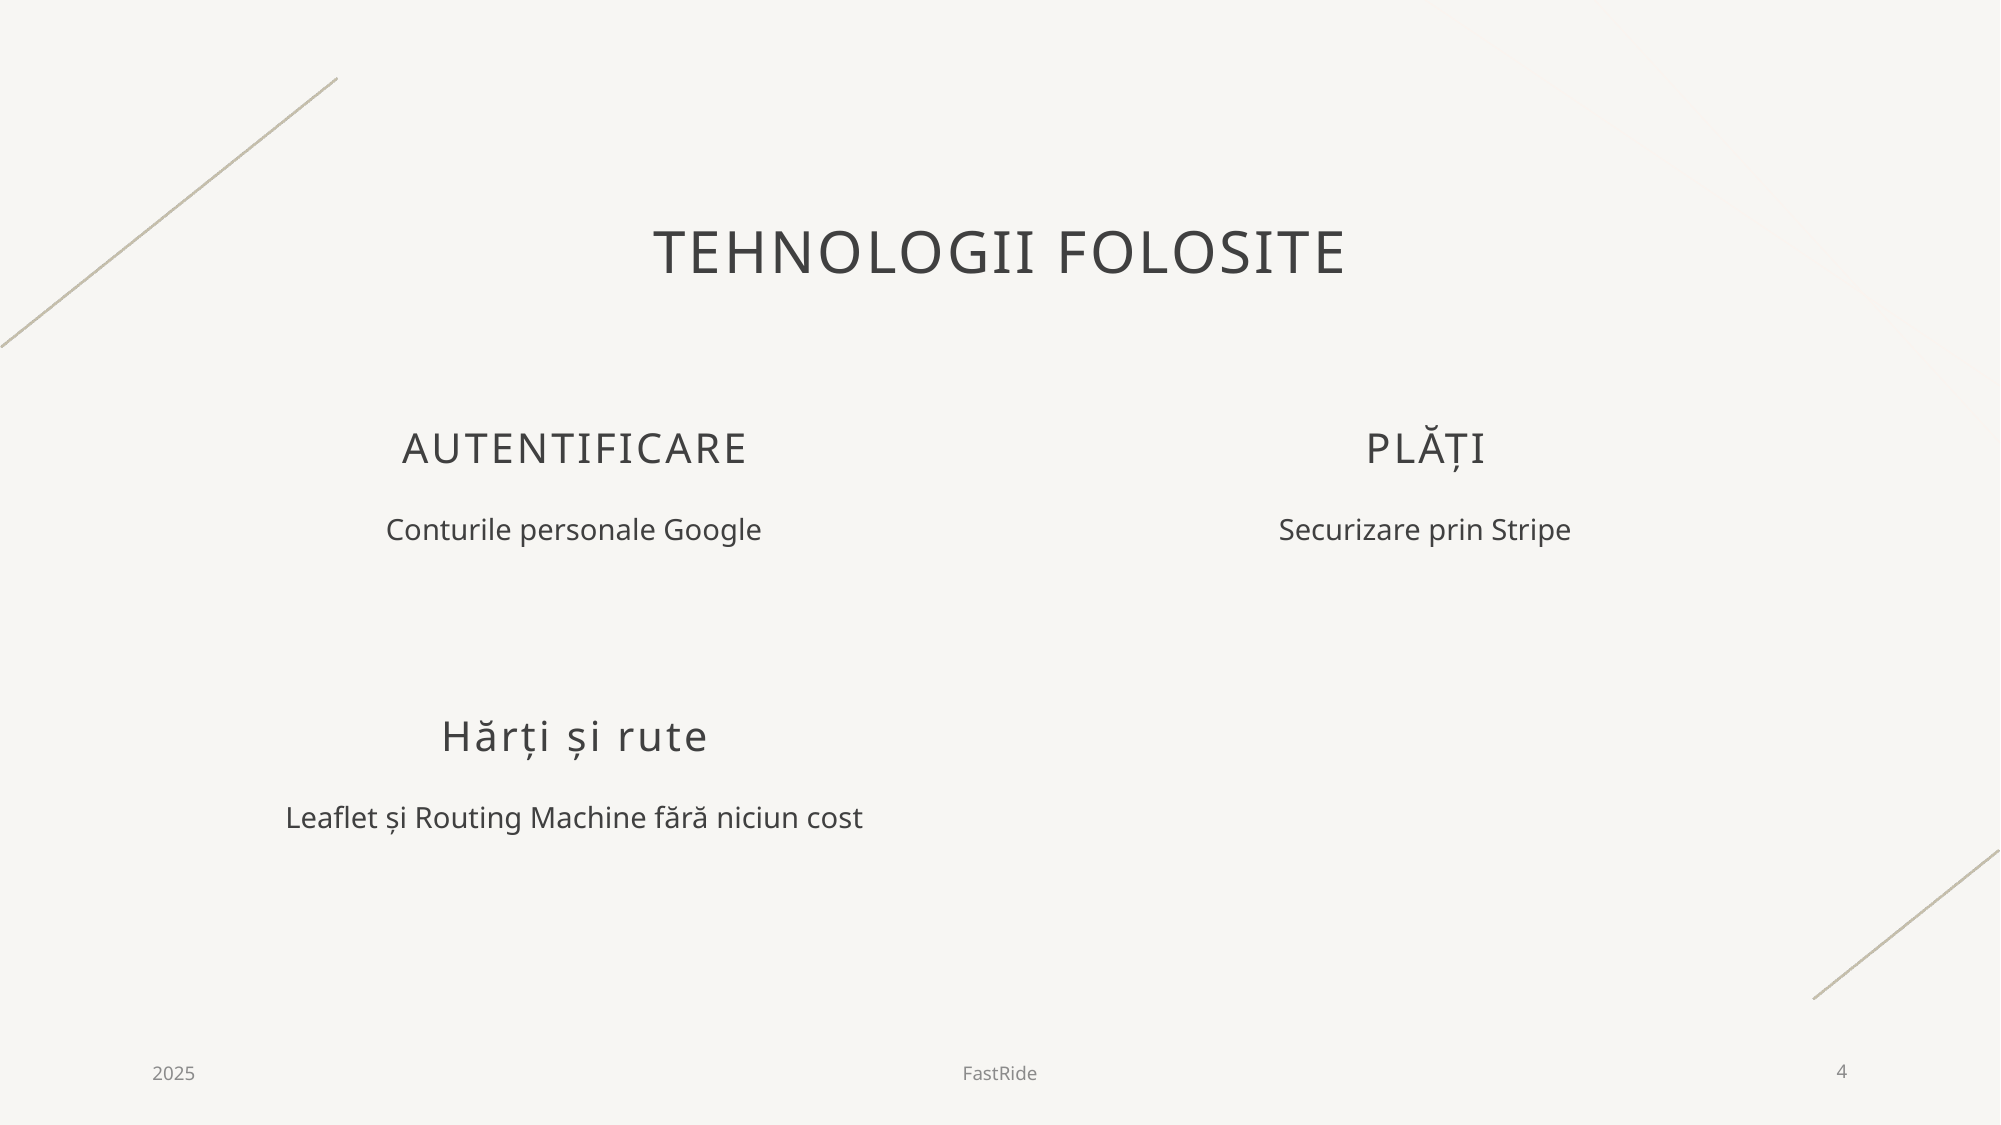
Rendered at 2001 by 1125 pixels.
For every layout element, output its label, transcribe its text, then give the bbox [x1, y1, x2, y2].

list Hărți și rute [243, 708, 906, 769]
footer FastRide [662, 1042, 1338, 1103]
list Leaflet și Routing Machine fără niciun cost [243, 791, 906, 966]
list Conturile personale Google [243, 503, 905, 678]
slide_number 4 [1412, 1042, 1863, 1103]
list PLĂȚI [1094, 420, 1757, 481]
picture [0, 77, 338, 348]
picture [1812, 849, 2000, 1000]
list Securizare prin Stripe [1094, 503, 1756, 678]
list AUTENTIFICARE [243, 420, 906, 481]
slide_number 2025 [137, 1042, 588, 1103]
title Tehnologii folosite [309, 146, 1691, 364]
